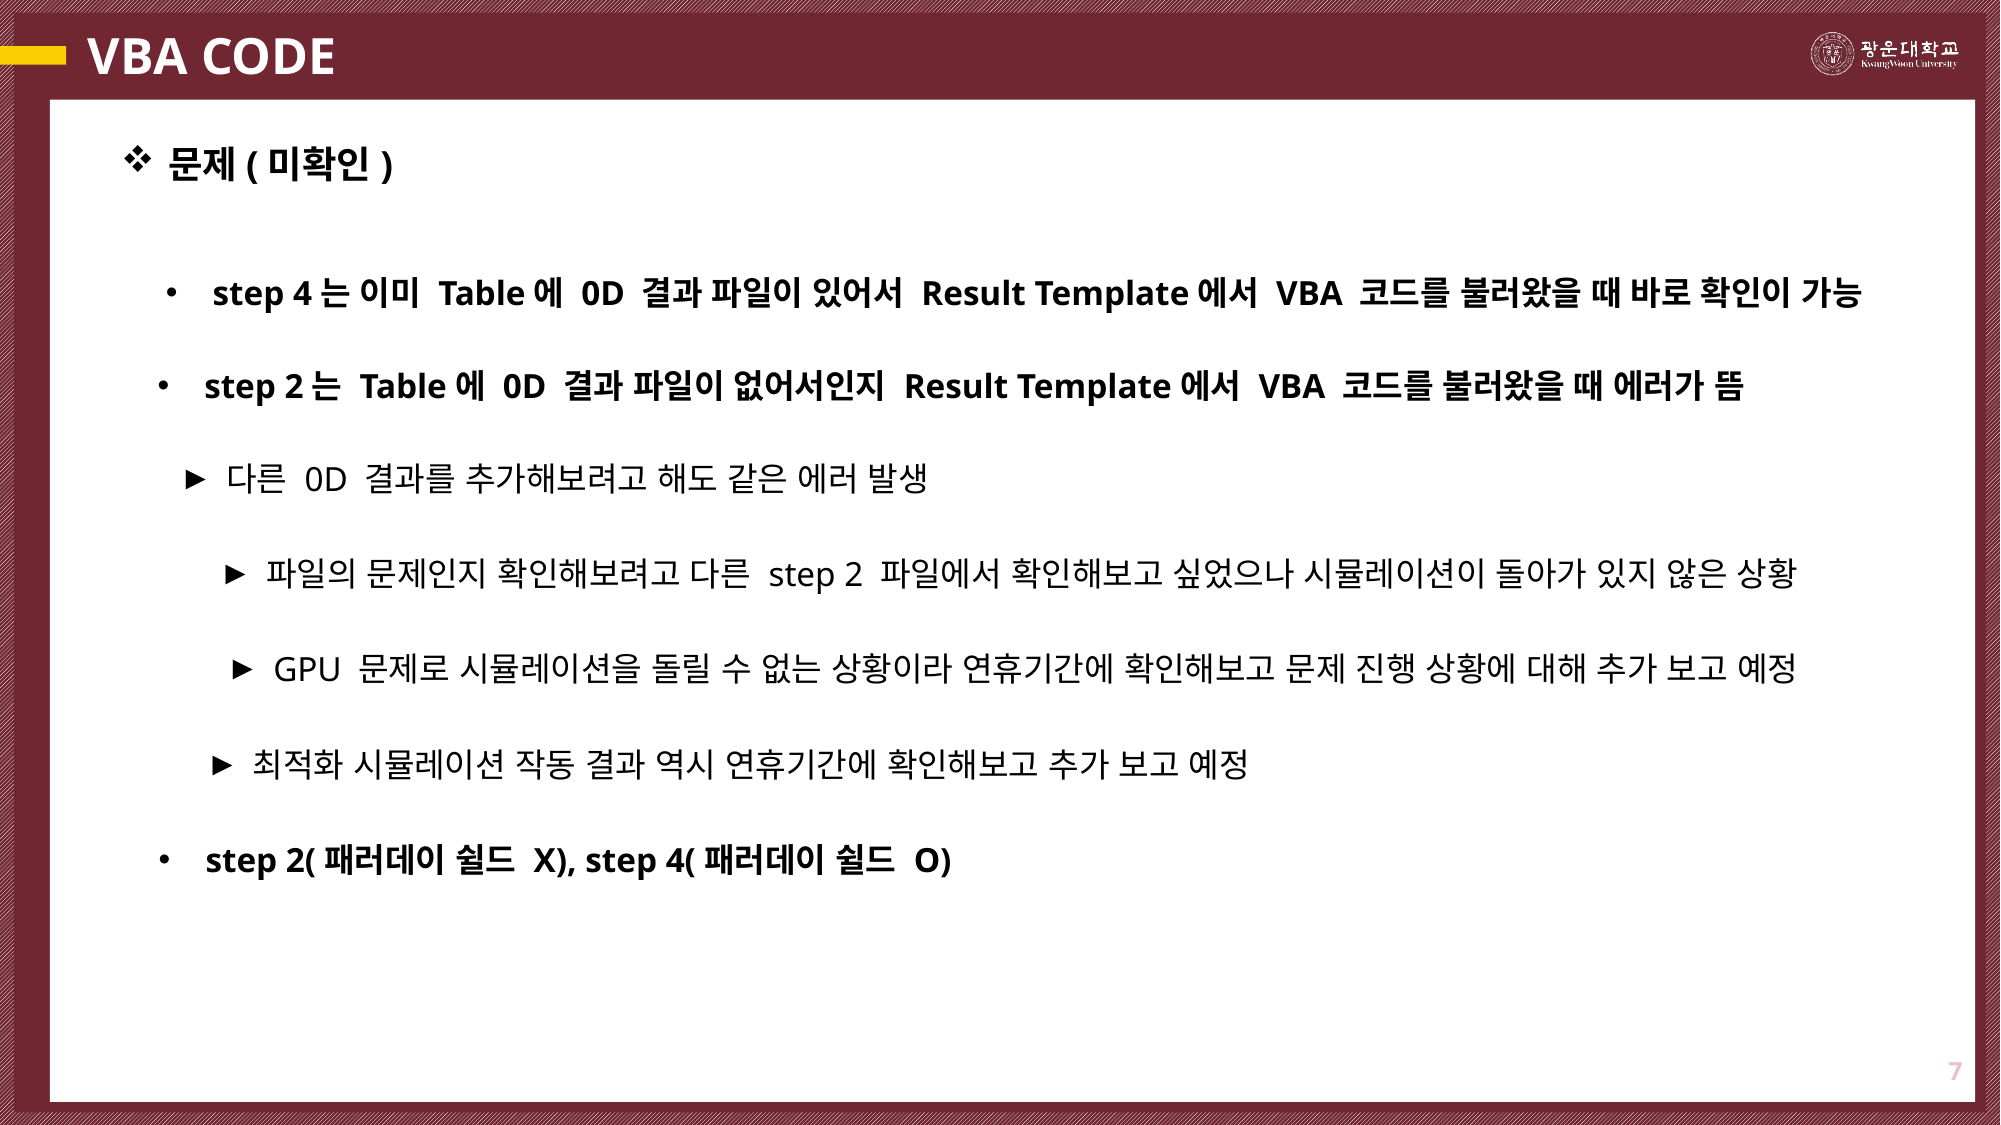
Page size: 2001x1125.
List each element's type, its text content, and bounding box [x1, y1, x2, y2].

text_box 다른 0D 결과를 추가해보려고 해도 같은 에러 발생 [164, 430, 945, 506]
text_box 문제(미확인) [106, 133, 1370, 194]
text_box step 4는 이미 Table에 0D 결과 파일이 있어서 Result Template에서 VBA 코드를 불러왔을 때 바로 확인이 가능 [151, 244, 1888, 320]
slide_number 7 [1412, 1042, 1978, 1103]
text_box step 2(패러데이 쉴드 X), step 4(패러데이 쉴드 O) [143, 811, 967, 887]
title VBA CODE [72, 23, 1780, 93]
text_box 파일의 문제인지 확인해보려고 다른 step 2 파일에서 확인해보고 싶었으나 시뮬레이션이 돌아가 있지 않은 상황 [204, 525, 1814, 601]
text_box step 2는 Table에 0D 결과 파일이 없어서인지 Result Template에서 VBA 코드를 불러왔을 때 에러가 뜸 [142, 337, 1760, 413]
text_box 최적화 시뮬레이션 작동 결과 역시 연휴기간에 확인해보고 추가 보고 예정 [191, 716, 1267, 792]
text_box GPU 문제로 시뮬레이션을 돌릴 수 없는 상황이라 연휴기간에 확인해보고 문제 진행 상황에 대해 추가 보고 예정 [211, 621, 1815, 696]
